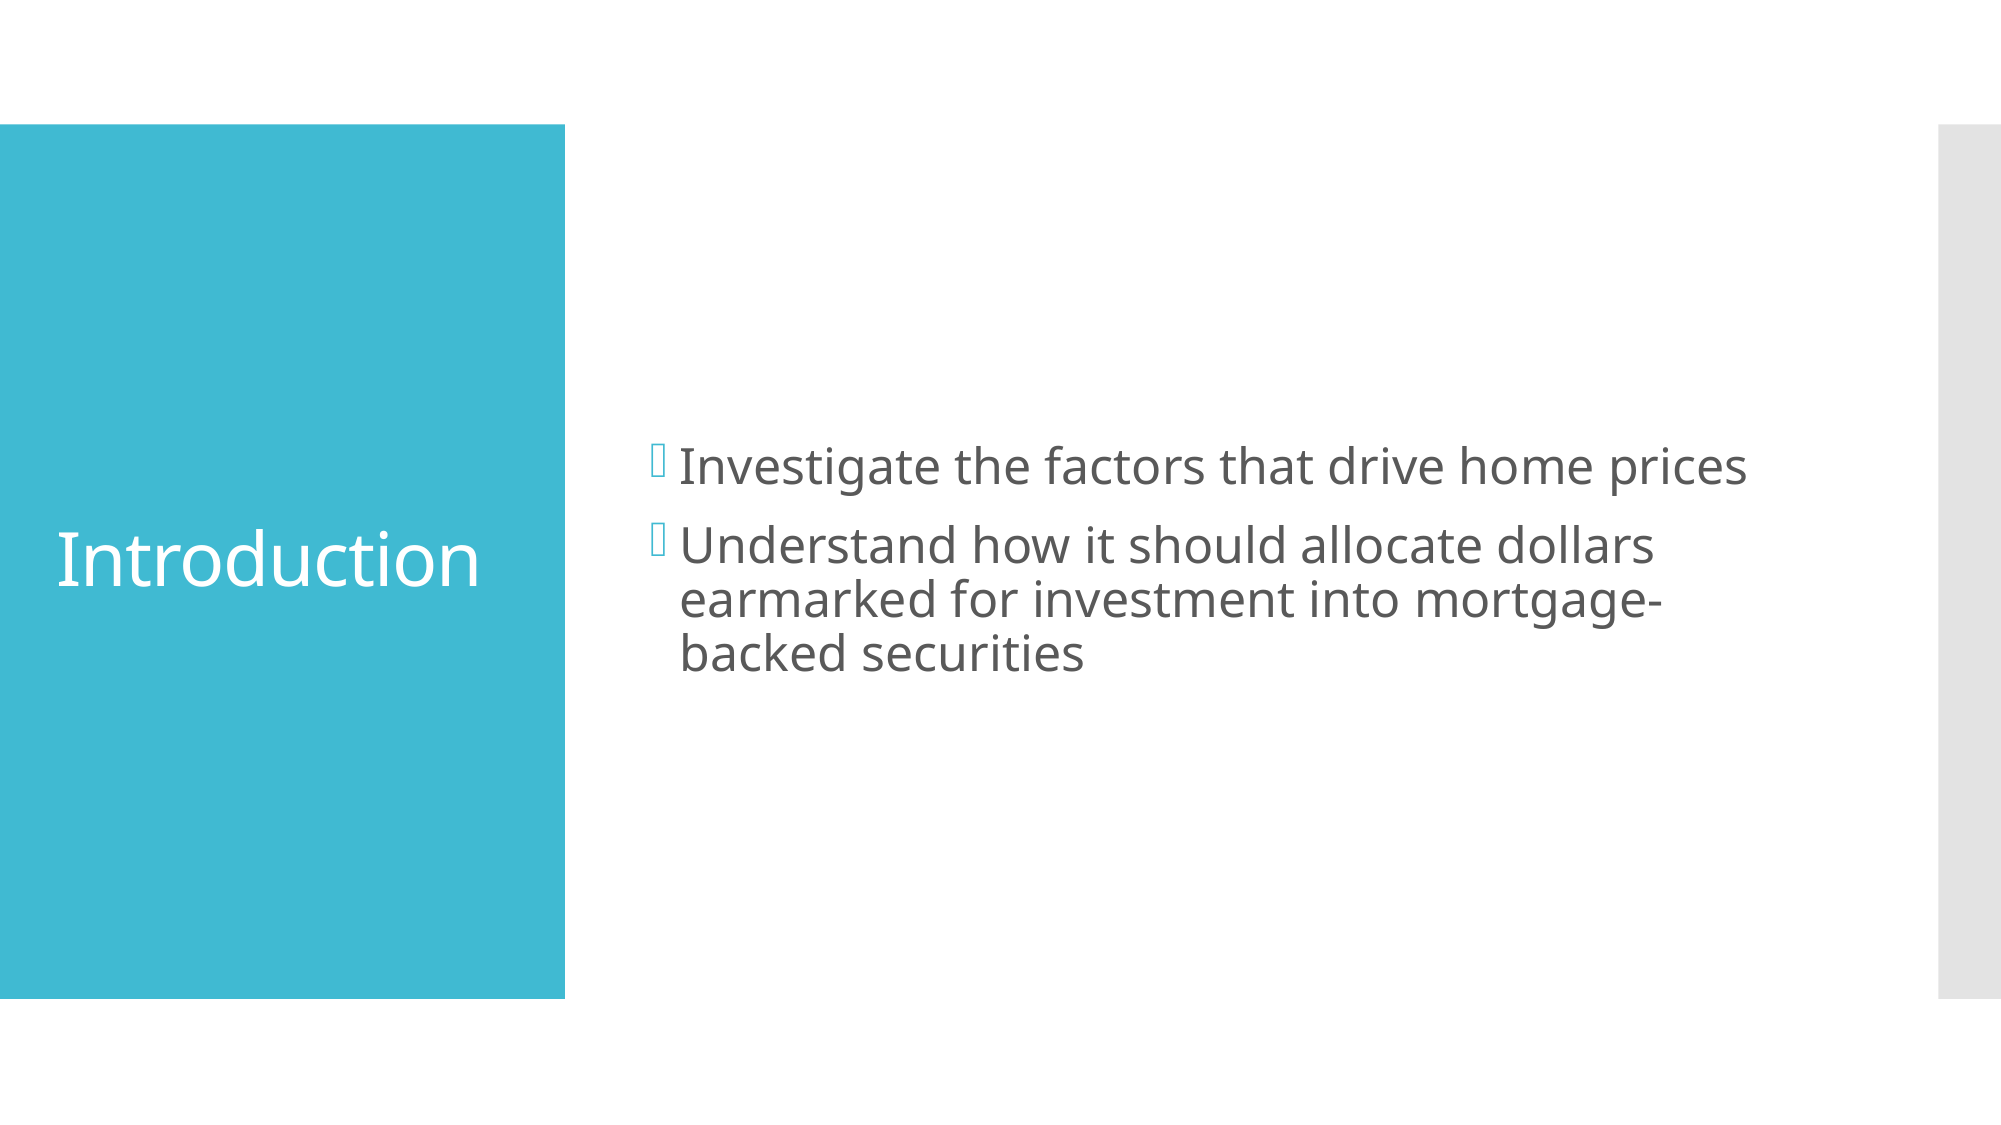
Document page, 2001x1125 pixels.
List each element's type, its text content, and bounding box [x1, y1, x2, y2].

list Investigate the factors that drive home prices Understand how it should allocate dollars earmarked for investment into mortgage-backed securities [634, 141, 1835, 982]
title Introduction [41, 184, 525, 940]
